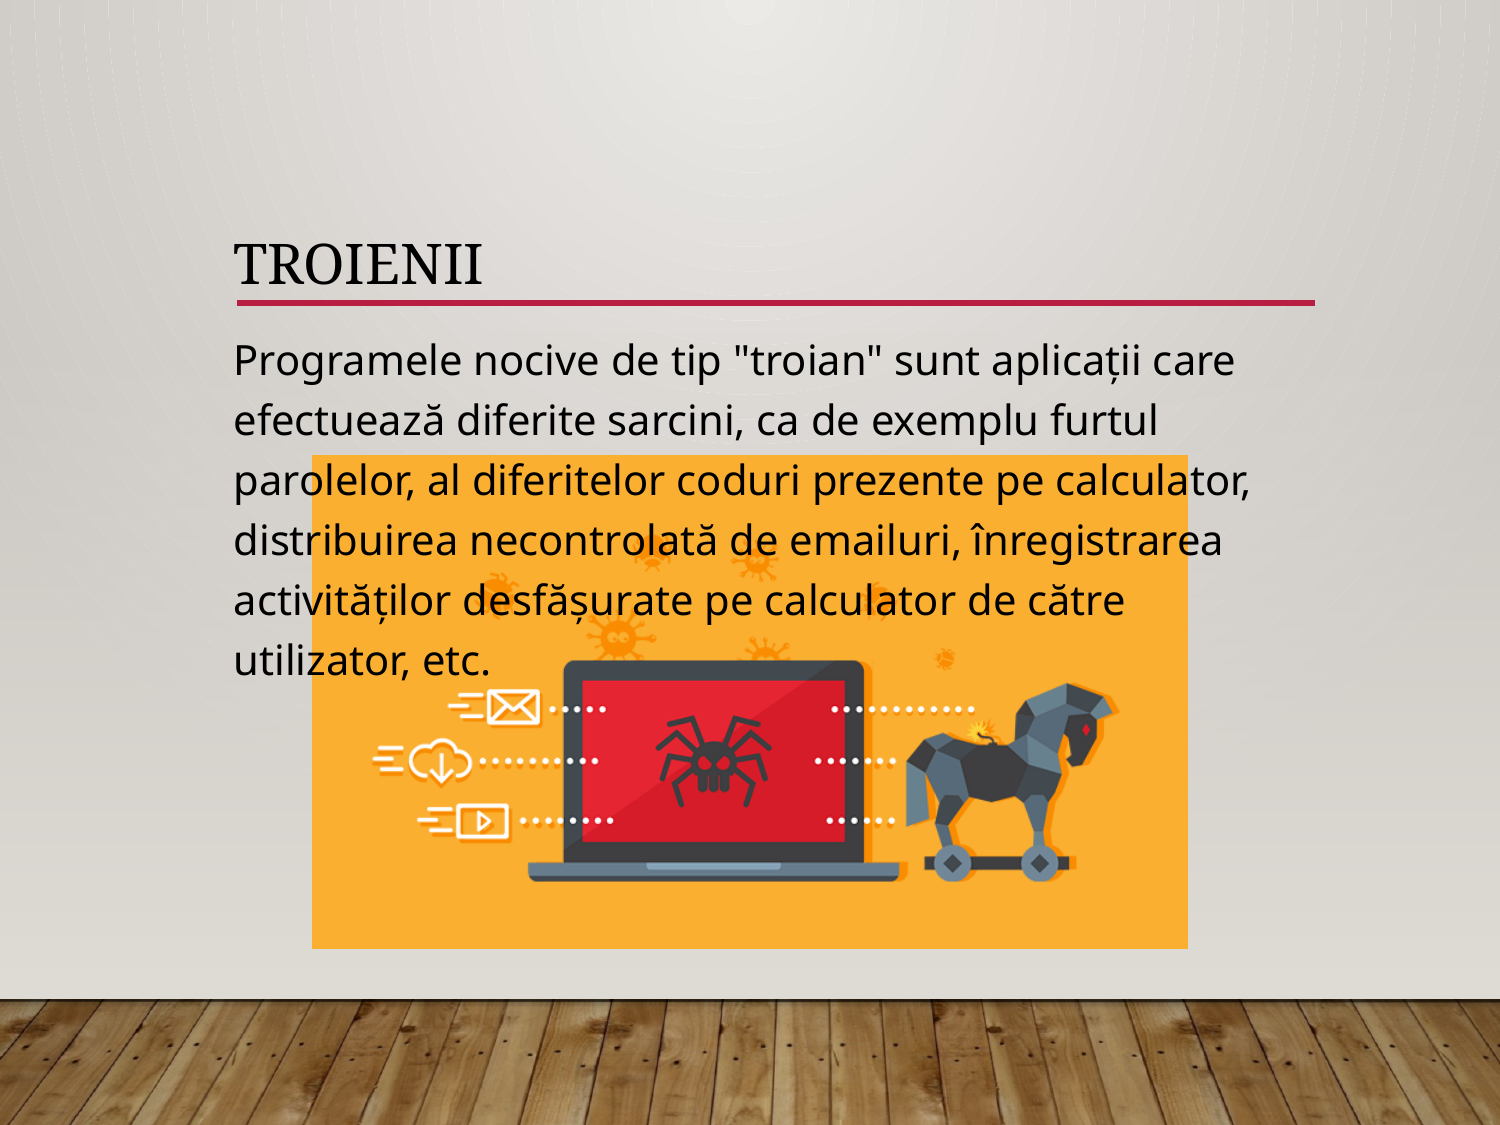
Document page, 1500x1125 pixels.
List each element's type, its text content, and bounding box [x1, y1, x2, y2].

picture [311, 454, 1189, 949]
picture [0, 999, 1500, 1125]
title Troienii [218, 228, 1315, 305]
list Programele nocive de tip "troian" sunt aplicaţii care efectuează diferite sarcini, ca de exemplu furtul parolelor, al diferitelor coduri prezente pe calculator, distribuirea necontrolată de emailuri, înregistrarea activităţilor desfăşurate pe calculator de către utilizator, etc. [218, 316, 1315, 702]
